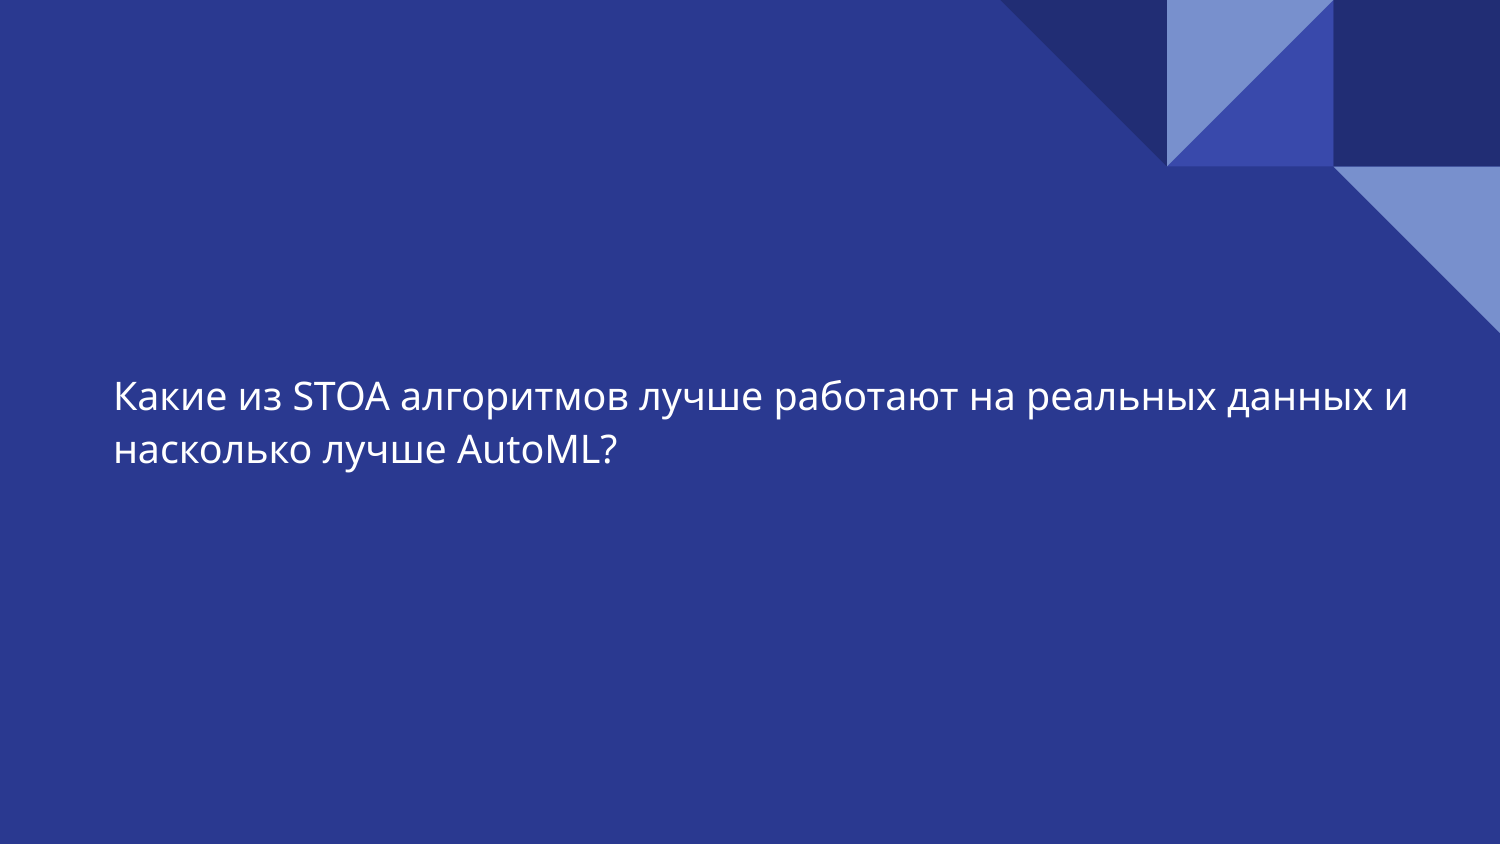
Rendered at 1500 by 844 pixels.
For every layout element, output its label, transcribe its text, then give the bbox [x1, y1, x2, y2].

title Какие из STOA алгоритмов лучше работают на реальных данных и насколько лучше AutoML? [98, 353, 1447, 491]
